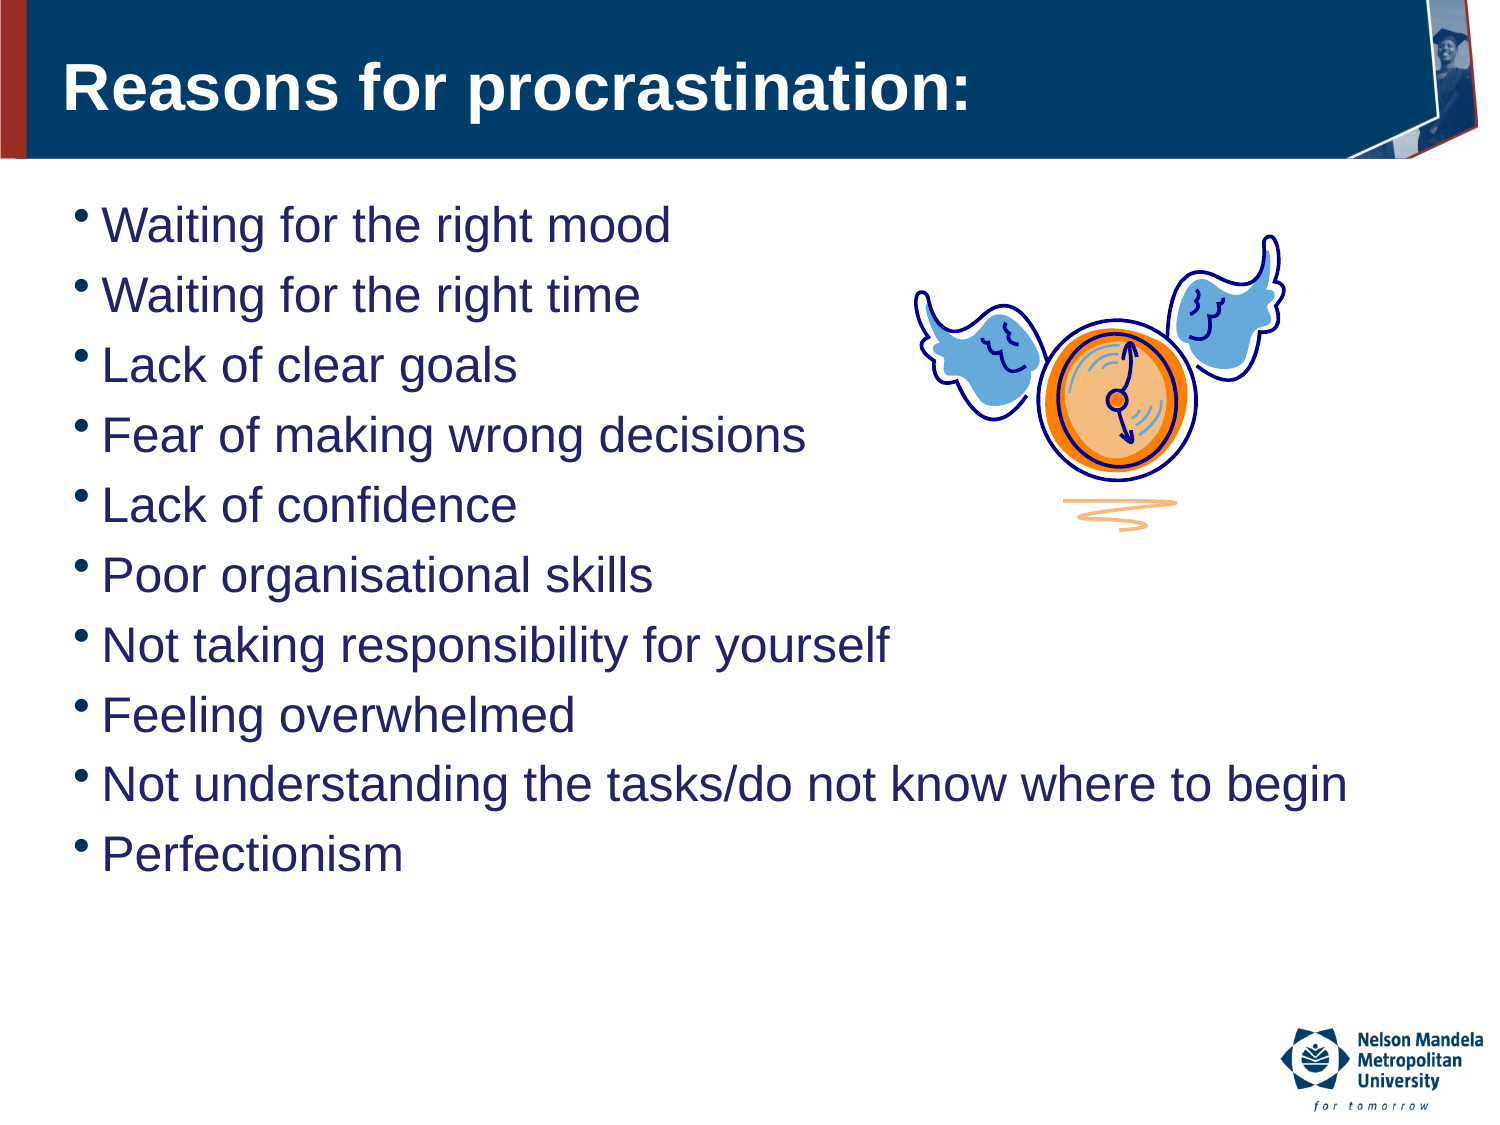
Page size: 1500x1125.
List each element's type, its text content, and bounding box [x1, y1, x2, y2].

list Waiting for the right mood Waiting for the right time Lack of clear goals Fear of making wrong decisions Lack of confidence Poor organisational skills Not taking responsibility for yourself Feeling overwhelmed Not understanding the tasks/do not know where to begin Perfectionism [29, 184, 1425, 1005]
picture [1280, 1028, 1483, 1112]
picture [913, 234, 1286, 533]
picture [0, 0, 1478, 159]
title Reasons for procrastination: [29, 19, 1404, 149]
